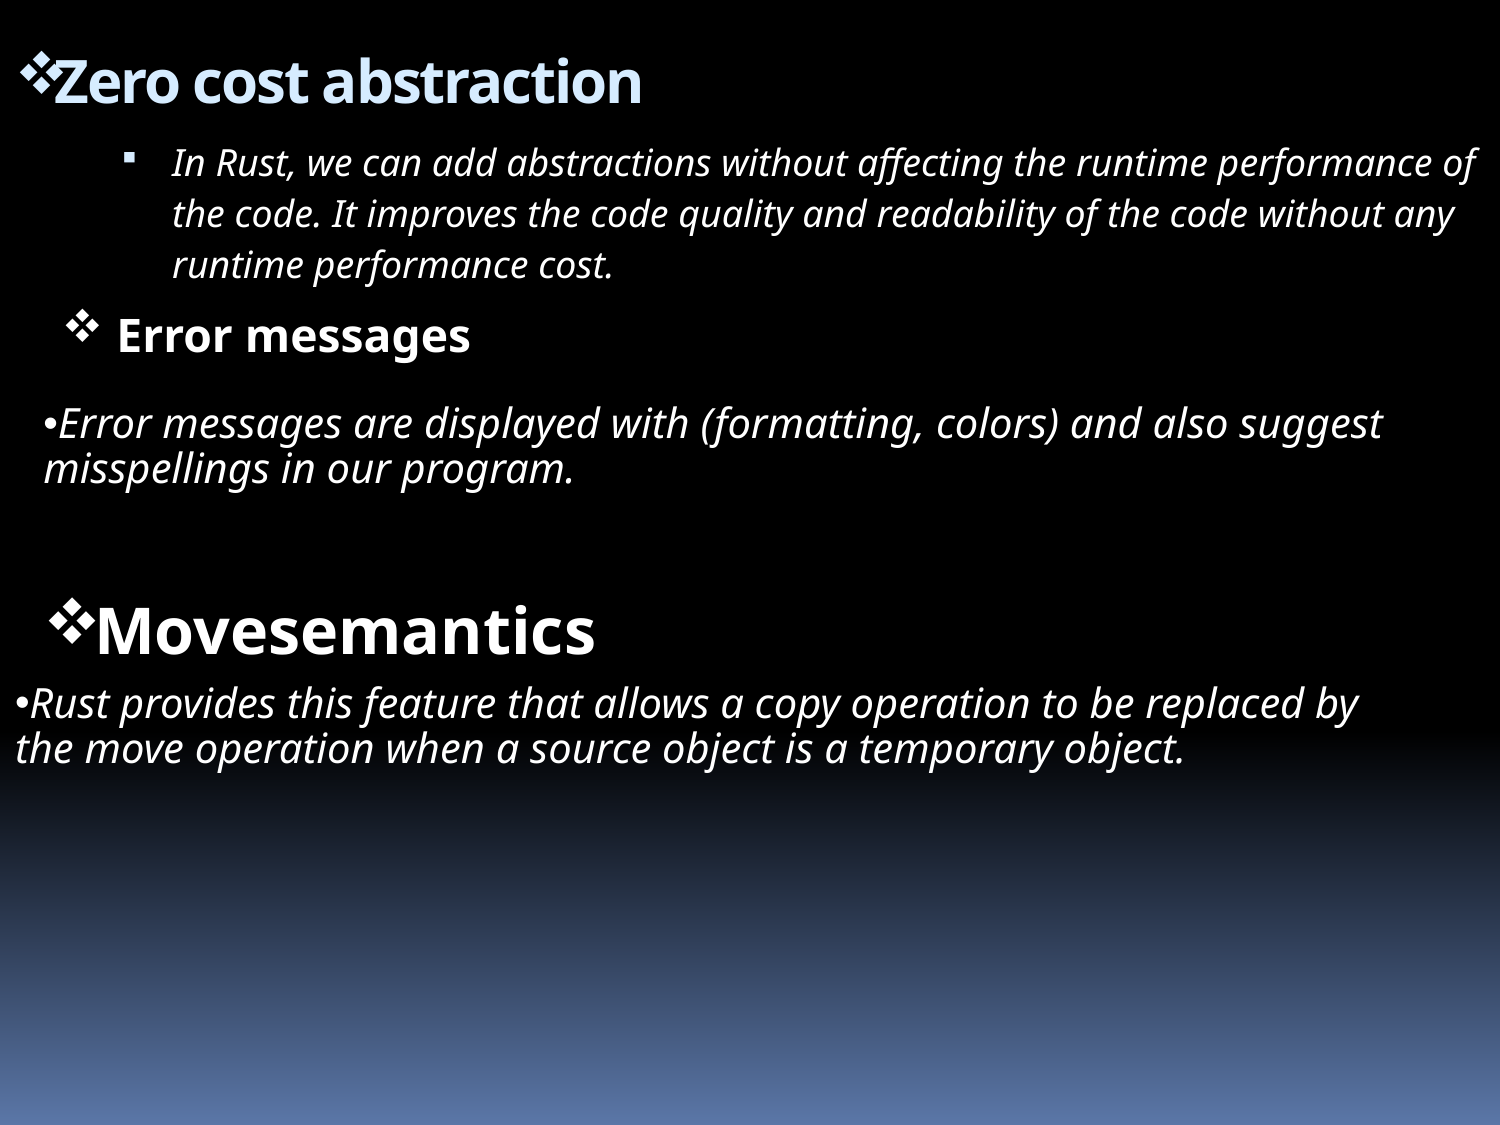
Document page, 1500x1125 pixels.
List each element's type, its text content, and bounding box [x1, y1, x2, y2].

title Zero cost abstraction [0, 31, 770, 214]
subtitle In Rust, we can add abstractions without affecting the runtime performance of the code. It improves the code quality and readability of the code without any runtime performance cost. [96, 129, 1500, 298]
text_box Movesemantics [28, 524, 639, 675]
text_box Error messages are displayed with (formatting, colors) and also suggest misspellings in our program. [28, 395, 1432, 532]
text_box Rust provides this feature that allows a copy operation to be replaced by the move operation when a source object is a temporary object. [0, 675, 1404, 803]
text_box Error messages [28, 297, 535, 395]
